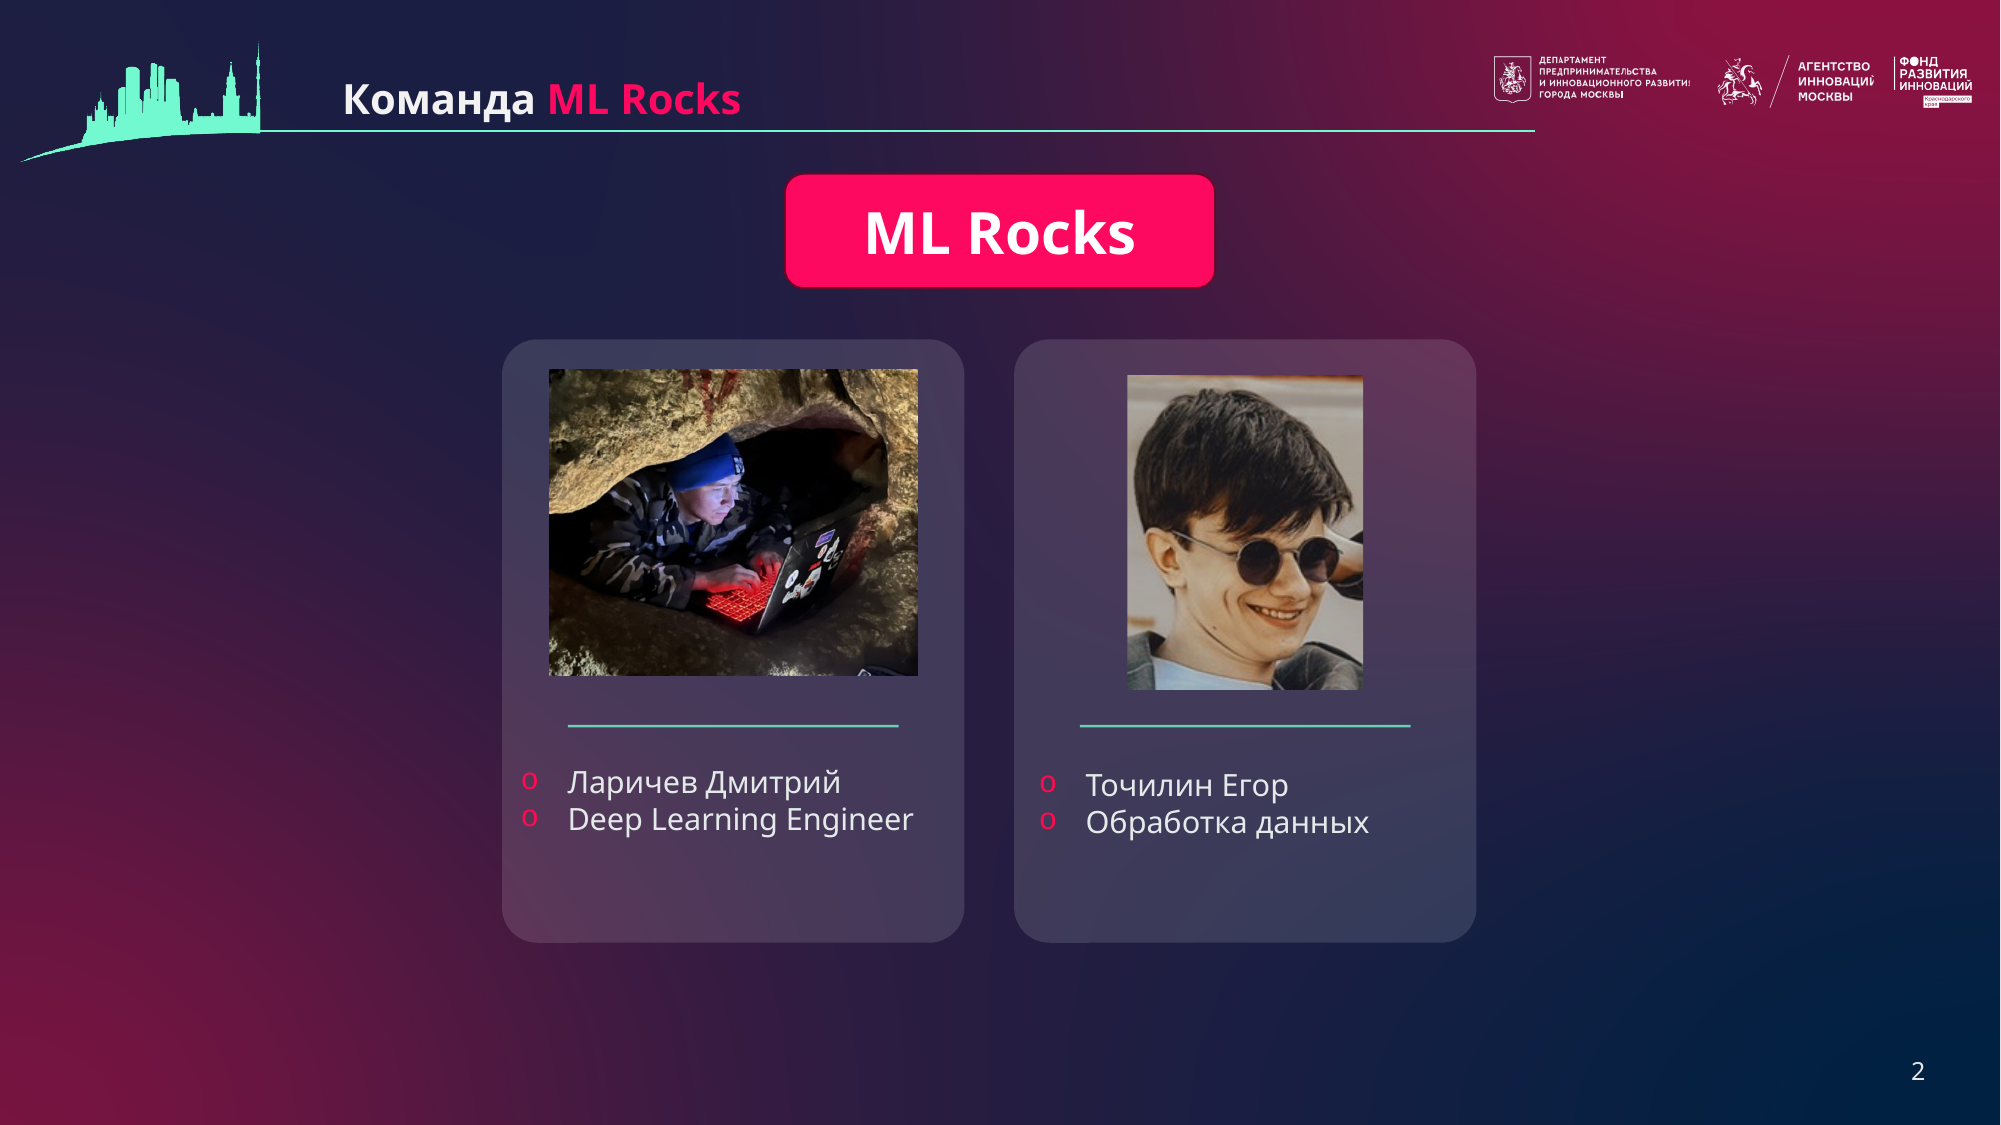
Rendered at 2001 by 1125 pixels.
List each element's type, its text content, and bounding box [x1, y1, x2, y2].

slide_number 2 [1872, 1042, 1964, 1103]
text_box ML Rocks [783, 172, 1217, 290]
picture [0, 0, 2001, 1125]
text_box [501, 339, 965, 943]
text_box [18, 41, 1430, 163]
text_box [1014, 339, 1477, 943]
